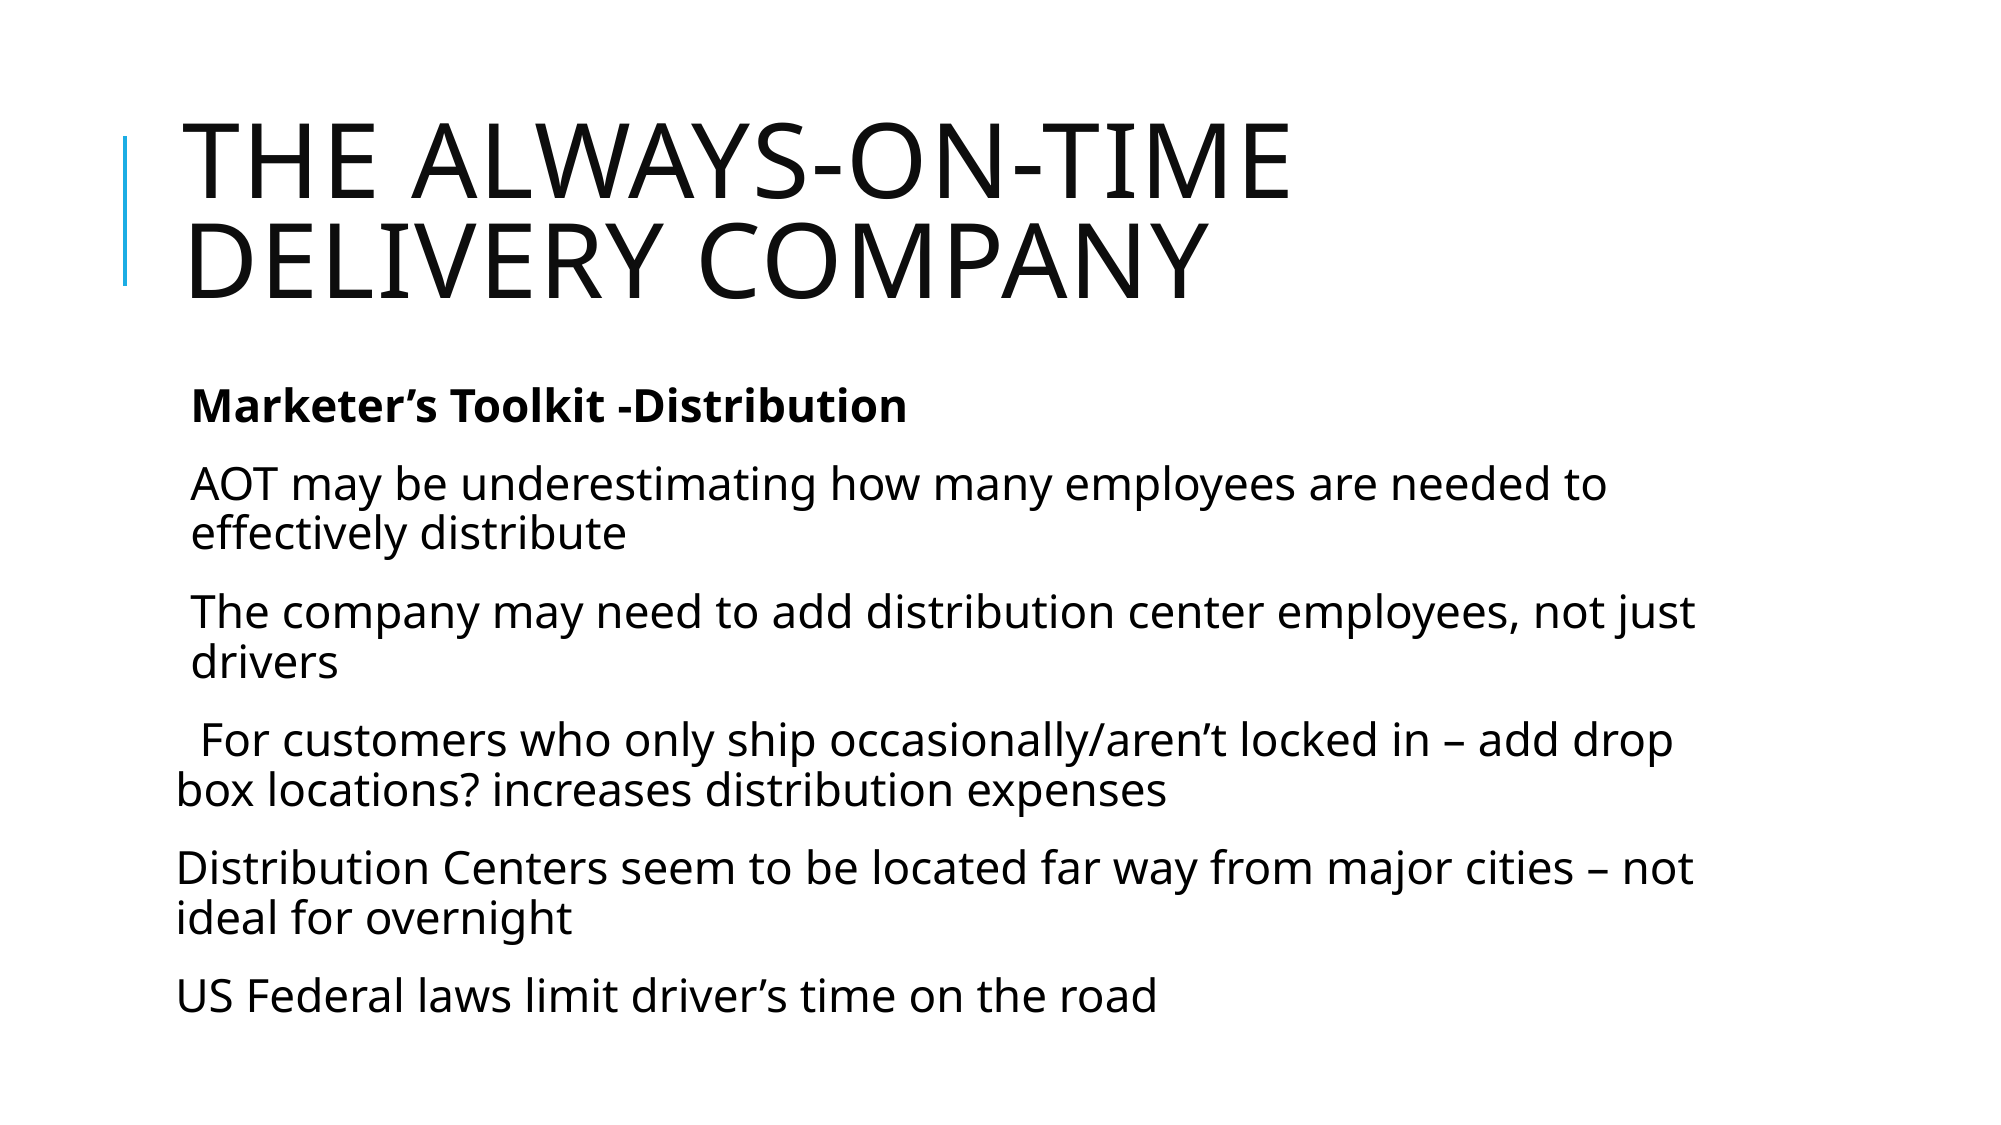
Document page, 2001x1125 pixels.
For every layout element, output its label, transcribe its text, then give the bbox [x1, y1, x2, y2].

title The always-on-time delivery company [168, 96, 1763, 342]
list Marketer’s Toolkit -Distribution AOT may be underestimating how many employees are needed to effectively distribute The company may need to add distribution center employees, not just drivers For customers who only ship occasionally/aren’t locked in – add drop box locations? increases distribution expenses Distribution Centers seem to be located far way from major cities – not ideal for overnight US Federal laws limit driver’s time on the road [168, 375, 1763, 1035]
